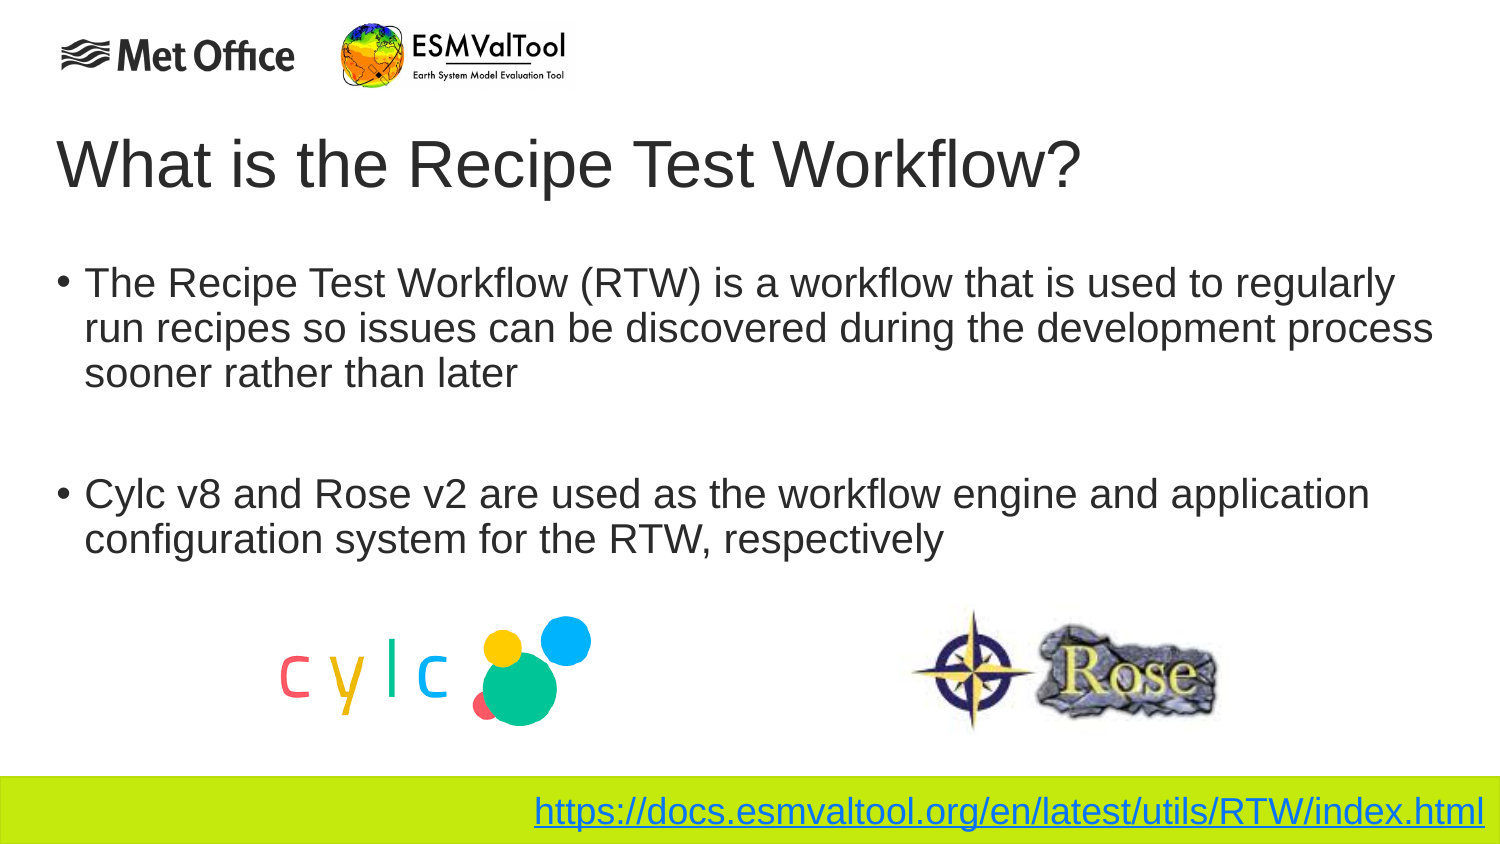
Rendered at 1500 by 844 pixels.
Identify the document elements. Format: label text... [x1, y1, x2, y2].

picture [30, 8, 326, 102]
list The Recipe Test Workflow (RTW) is a workflow that is used to regularly run recipes so issues can be discovered during the development process sooner rather than later Cylc v8 and Rose v2 are used as the workflow engine and application configuration system for the RTW, respectively [41, 253, 1459, 756]
picture [899, 604, 1230, 736]
picture [338, 21, 576, 90]
picture [270, 604, 601, 736]
title What is the Recipe Test Workflow? [41, 114, 1459, 210]
text_box https://docs.esmvaltool.org/en/latest/utils/RTW/index.html [126, 779, 1500, 839]
